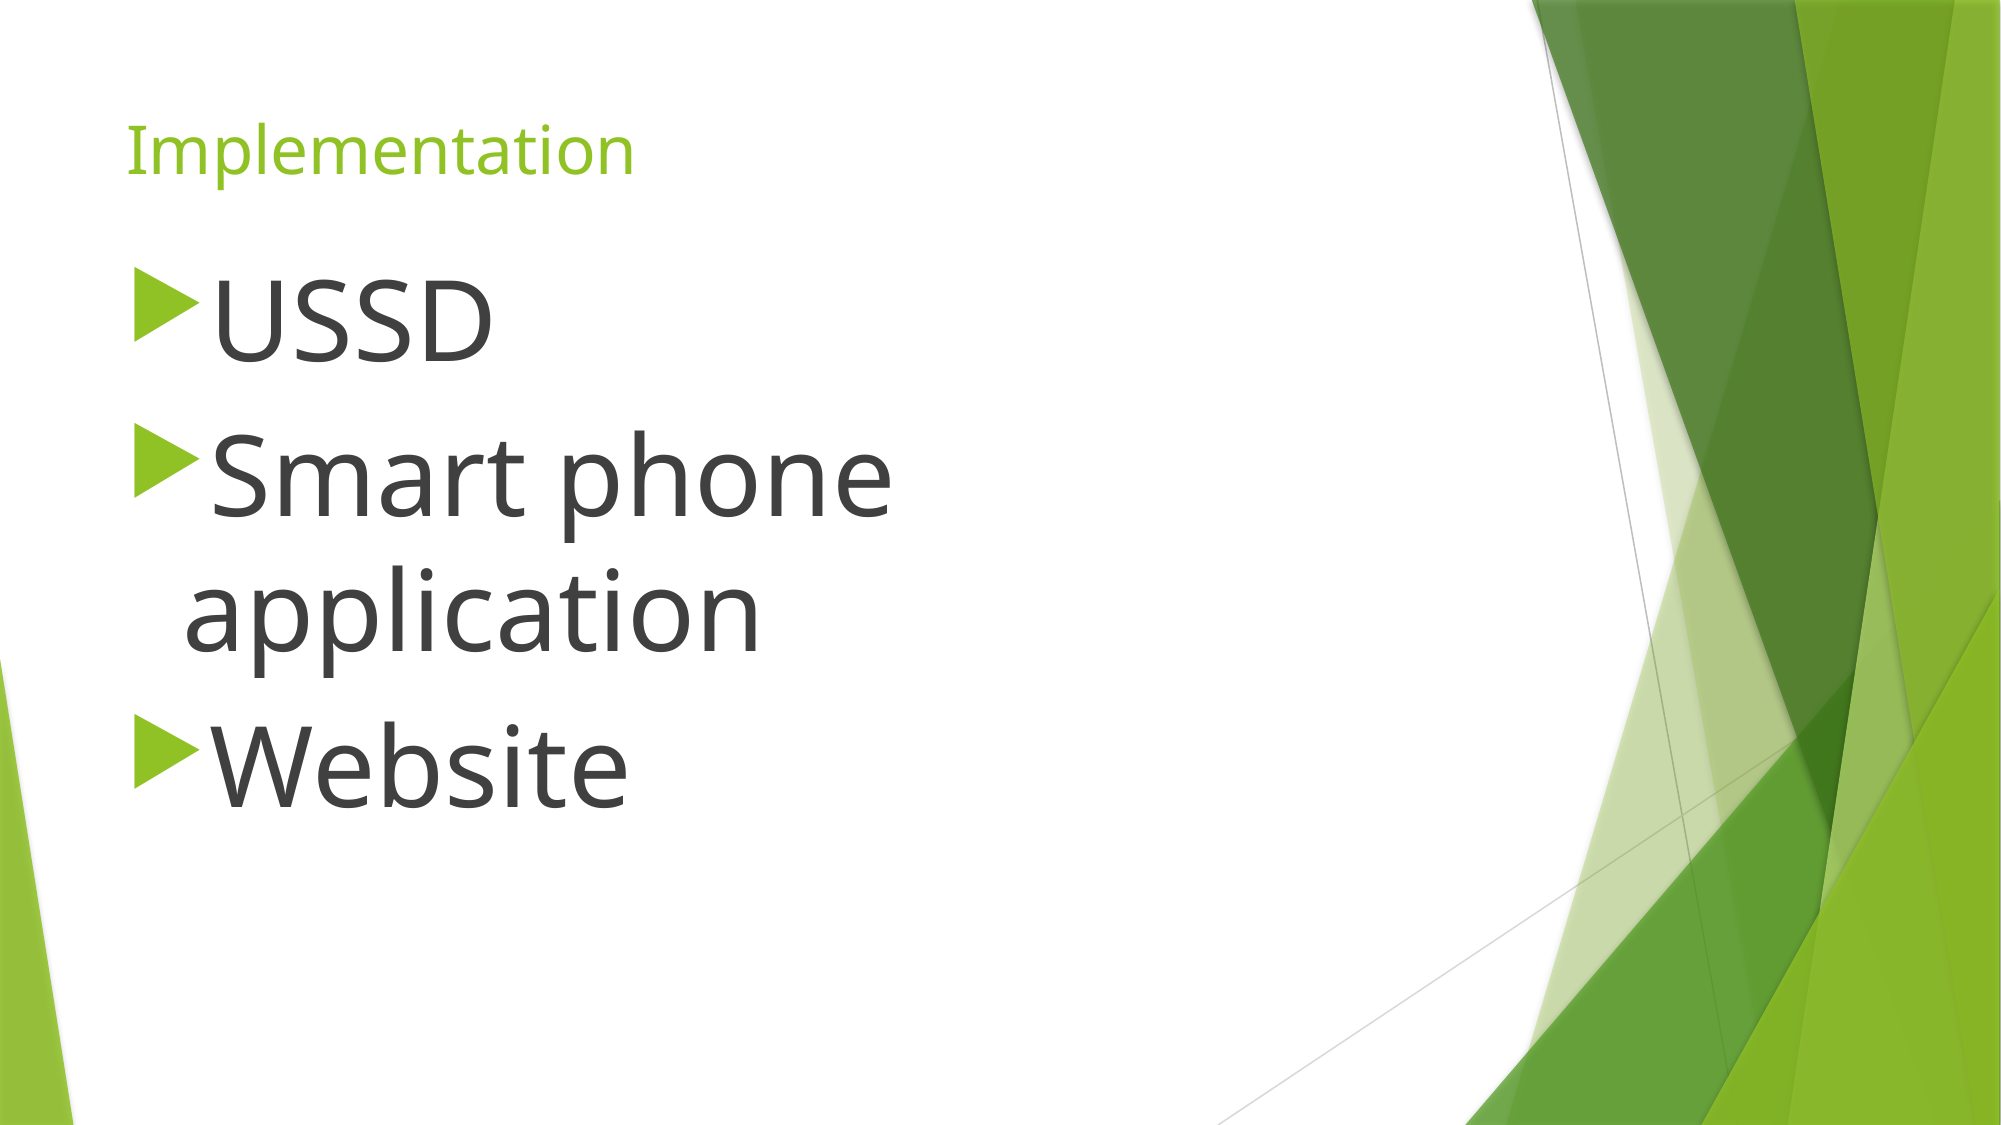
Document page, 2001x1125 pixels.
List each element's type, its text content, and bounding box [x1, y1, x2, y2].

title Implementation [111, 99, 1522, 197]
list USSD Smart phone application Website [111, 240, 1522, 878]
